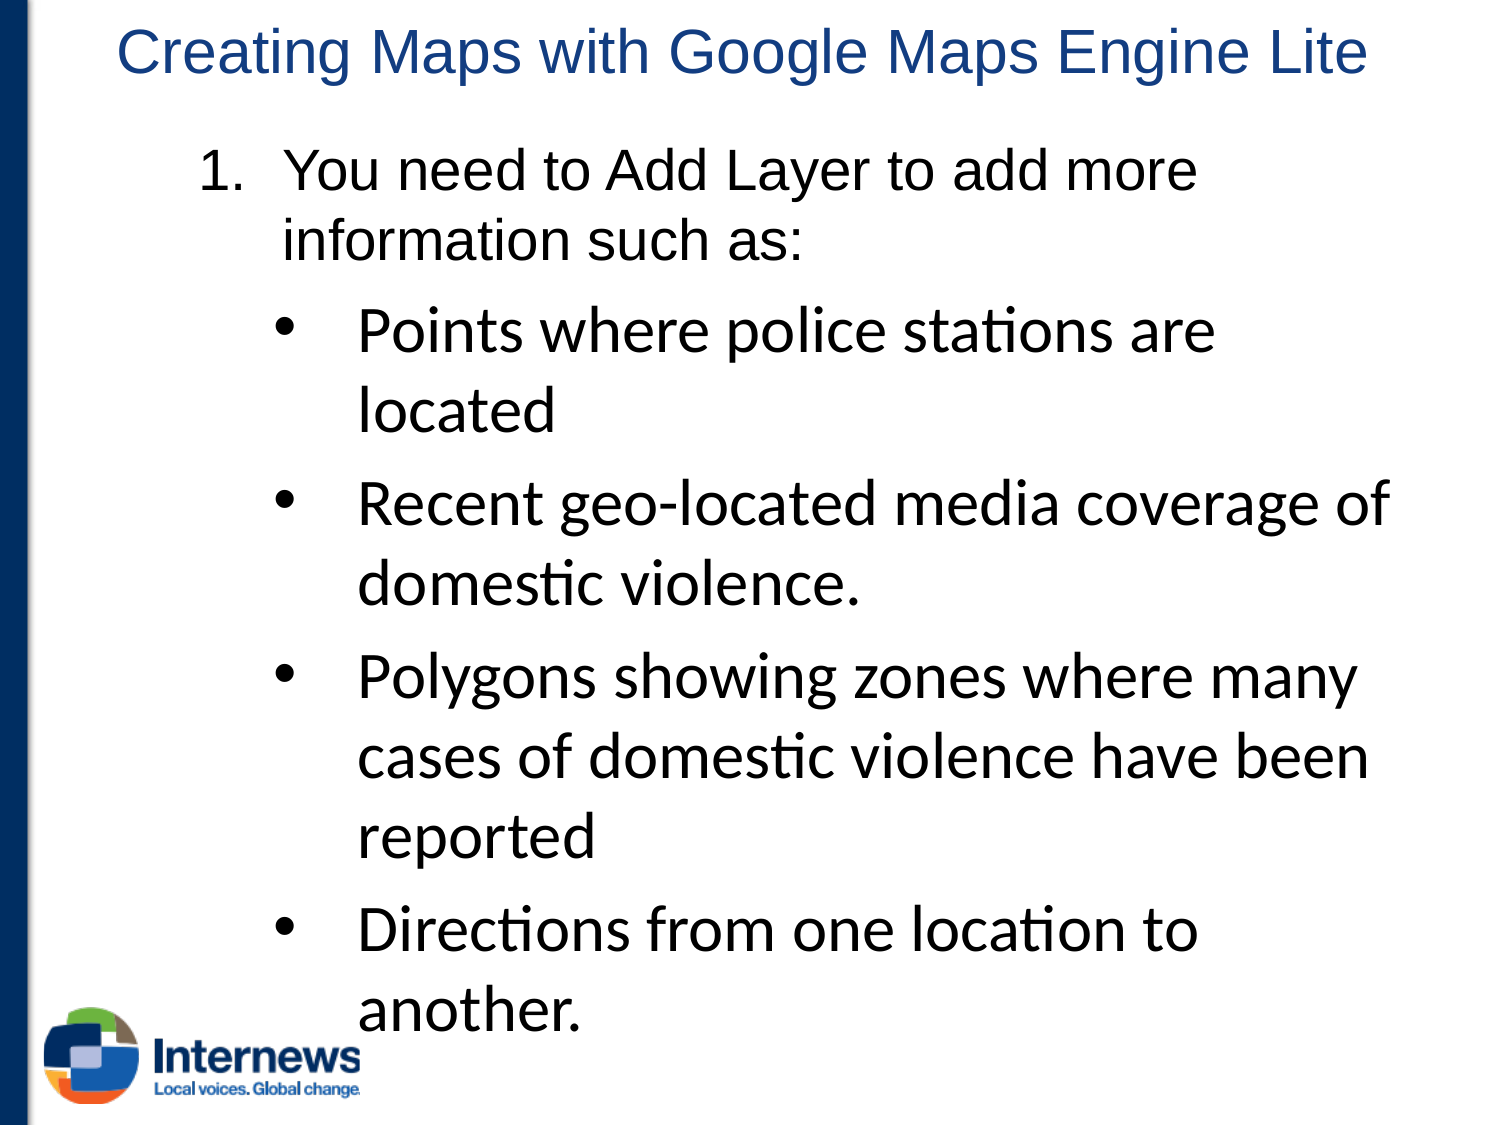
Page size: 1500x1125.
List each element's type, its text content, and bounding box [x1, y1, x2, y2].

list [158, 195, 1397, 1014]
picture [0, 0, 44, 1125]
title Creating Maps with Google Maps Engine Lite [101, 0, 1397, 125]
text_box You need to Add Layer to add more information such as: Points where police stations are located Recent geo-located media coverage of domestic violence. Polygons showing zones where many cases of domestic violence have been reported Directions from one location to another. [183, 124, 1422, 943]
